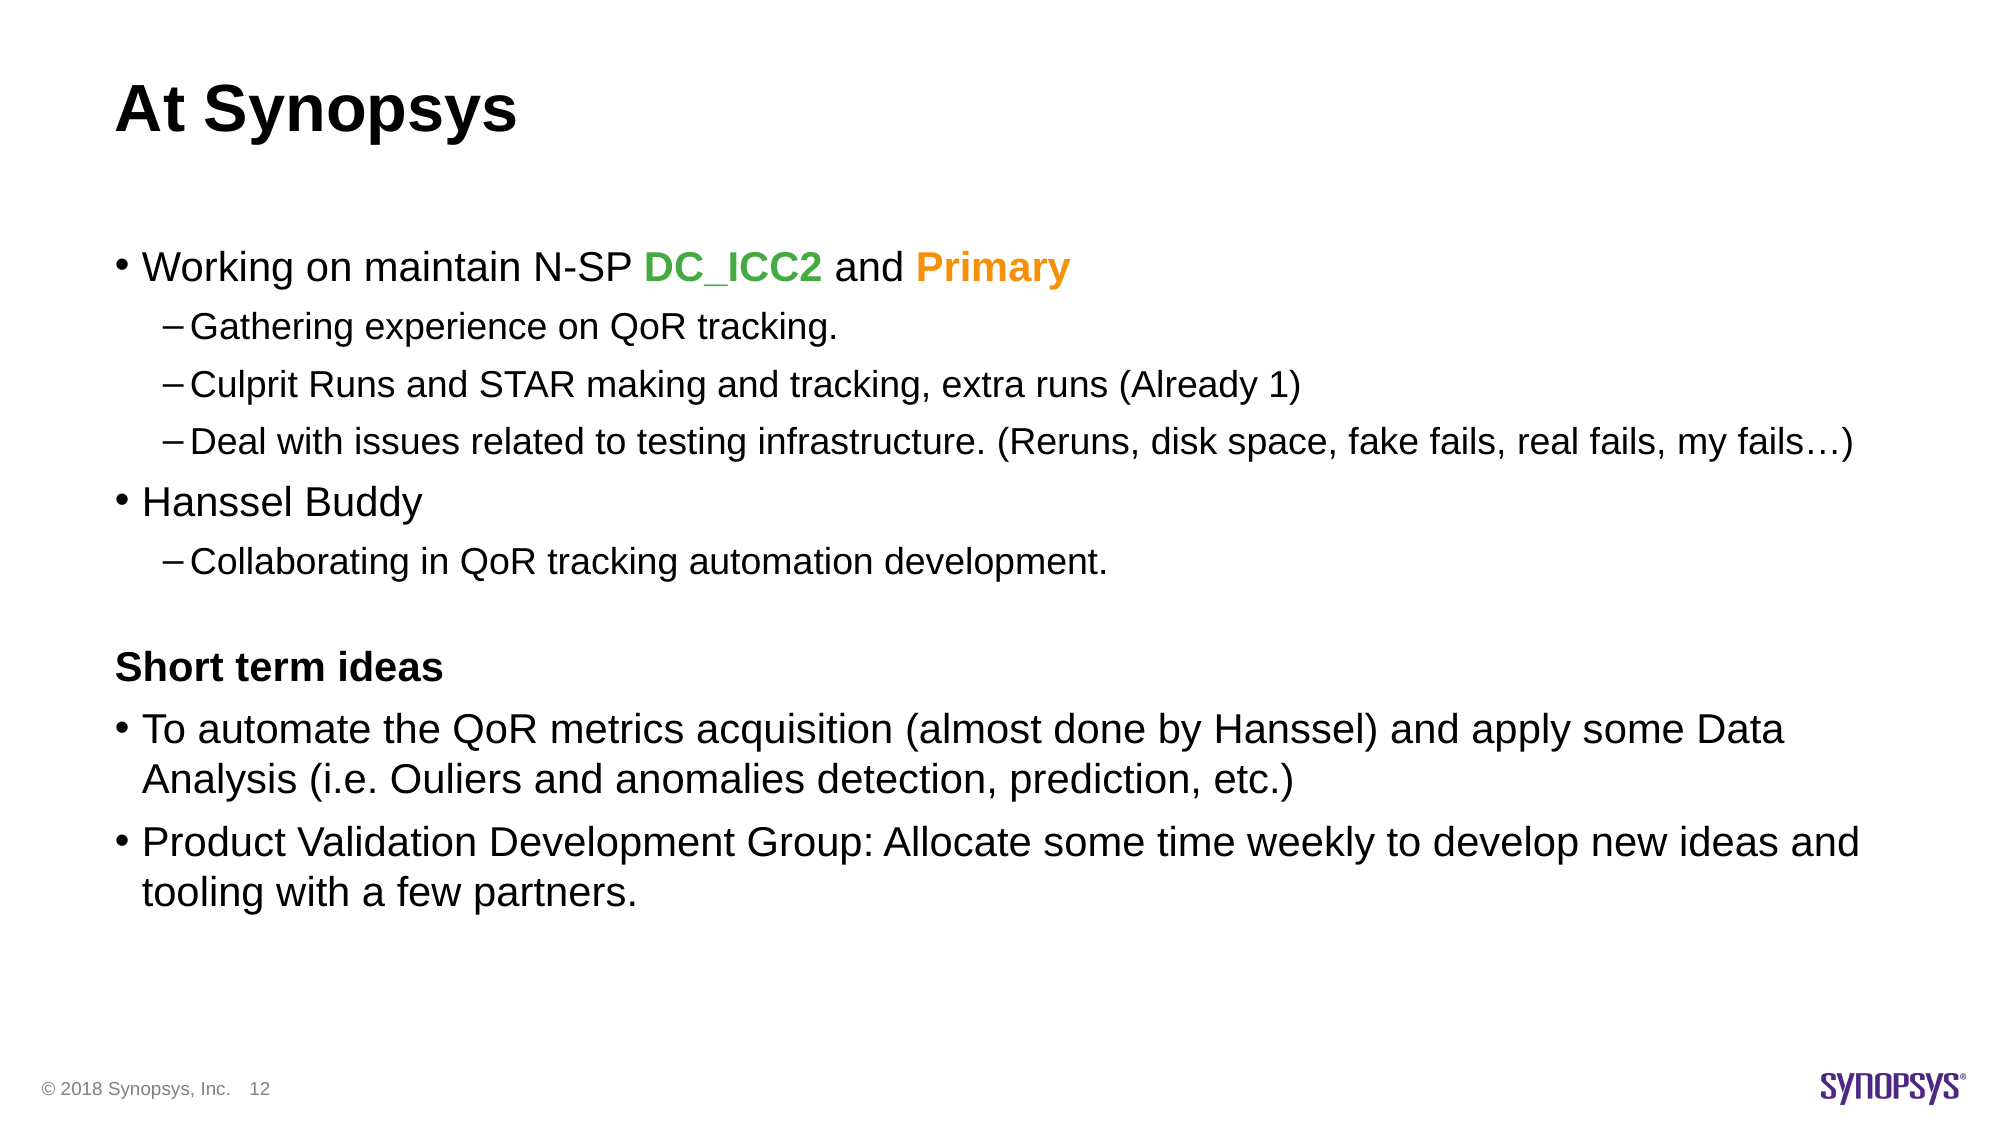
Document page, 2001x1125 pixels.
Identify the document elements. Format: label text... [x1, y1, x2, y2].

picture [1821, 1073, 1966, 1109]
title At Synopsys [99, 11, 2000, 199]
list Working on maintain N-SP DC_ICC2 and Primary Gathering experience on QoR tracking. Culprit Runs and STAR making and tracking, extra runs (Already 1) Deal with issues related to testing infrastructure. (Reruns, disk space, fake fails, real fails, my fails…) Hanssel Buddy Collaborating in QoR tracking automation development. Short term ideas To automate the QoR metrics acquisition (almost done by Hanssel) and apply some Data Analysis (i.e. Ouliers and anomalies detection, prediction, etc.) Product Validation Development Group: Allocate some time weekly to develop new ideas and tooling with a few partners. [99, 232, 1900, 1028]
